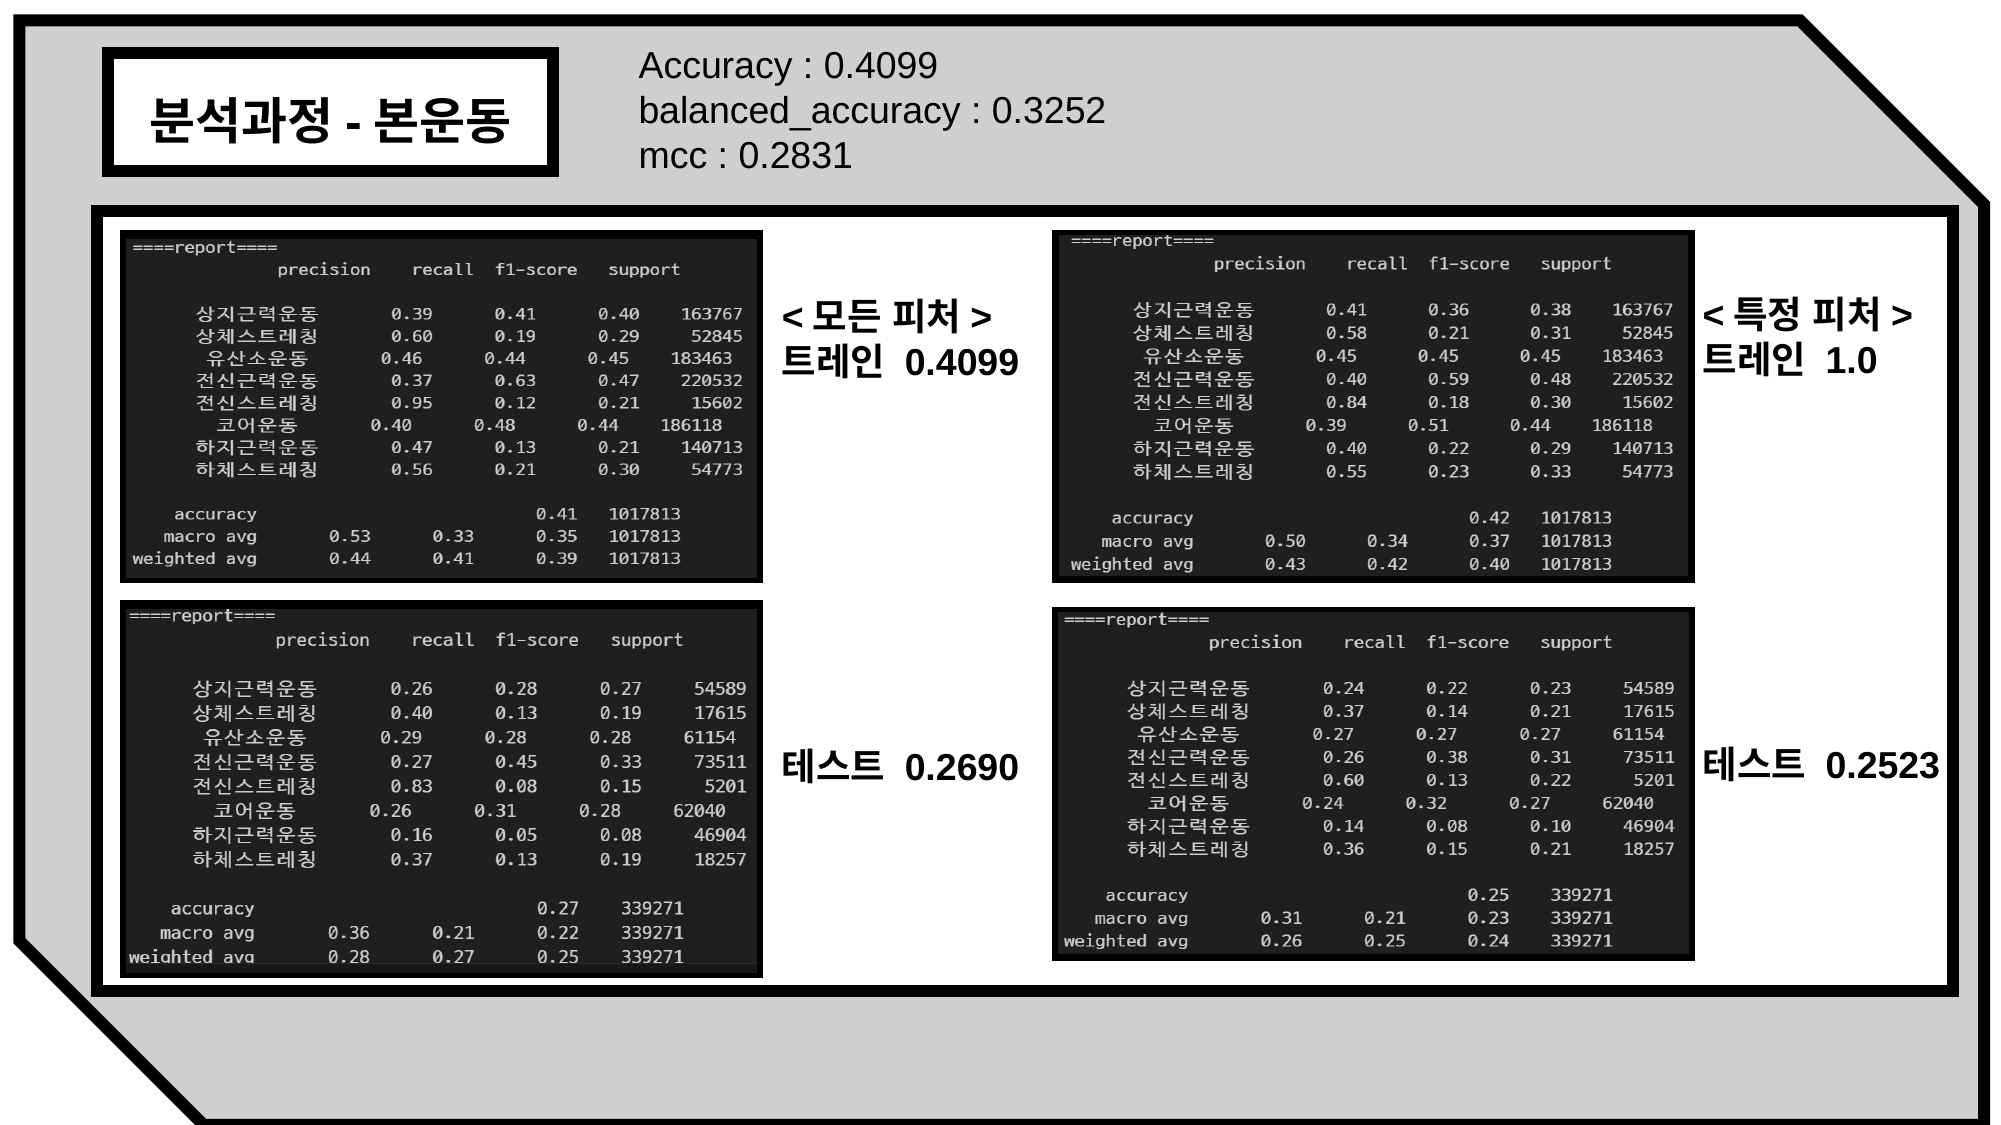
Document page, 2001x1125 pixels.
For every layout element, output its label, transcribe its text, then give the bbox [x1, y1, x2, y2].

text_box <모든 피처> 트레인 0.4099 테스트 0.2690 [766, 285, 1048, 796]
text_box [97, 211, 1953, 992]
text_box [107, 52, 554, 172]
picture [1059, 235, 1688, 576]
text_box <특정 피처> 트레인 1.0 테스트 0.2523 [1687, 283, 1963, 794]
picture [1057, 612, 1689, 954]
picture [125, 238, 757, 578]
text_box [19, 20, 1985, 1125]
picture [126, 608, 758, 973]
text_box Accuracy : 0.4099 balanced_accuracy : 0.3252 mcc : 0.2831 [623, 34, 1688, 184]
